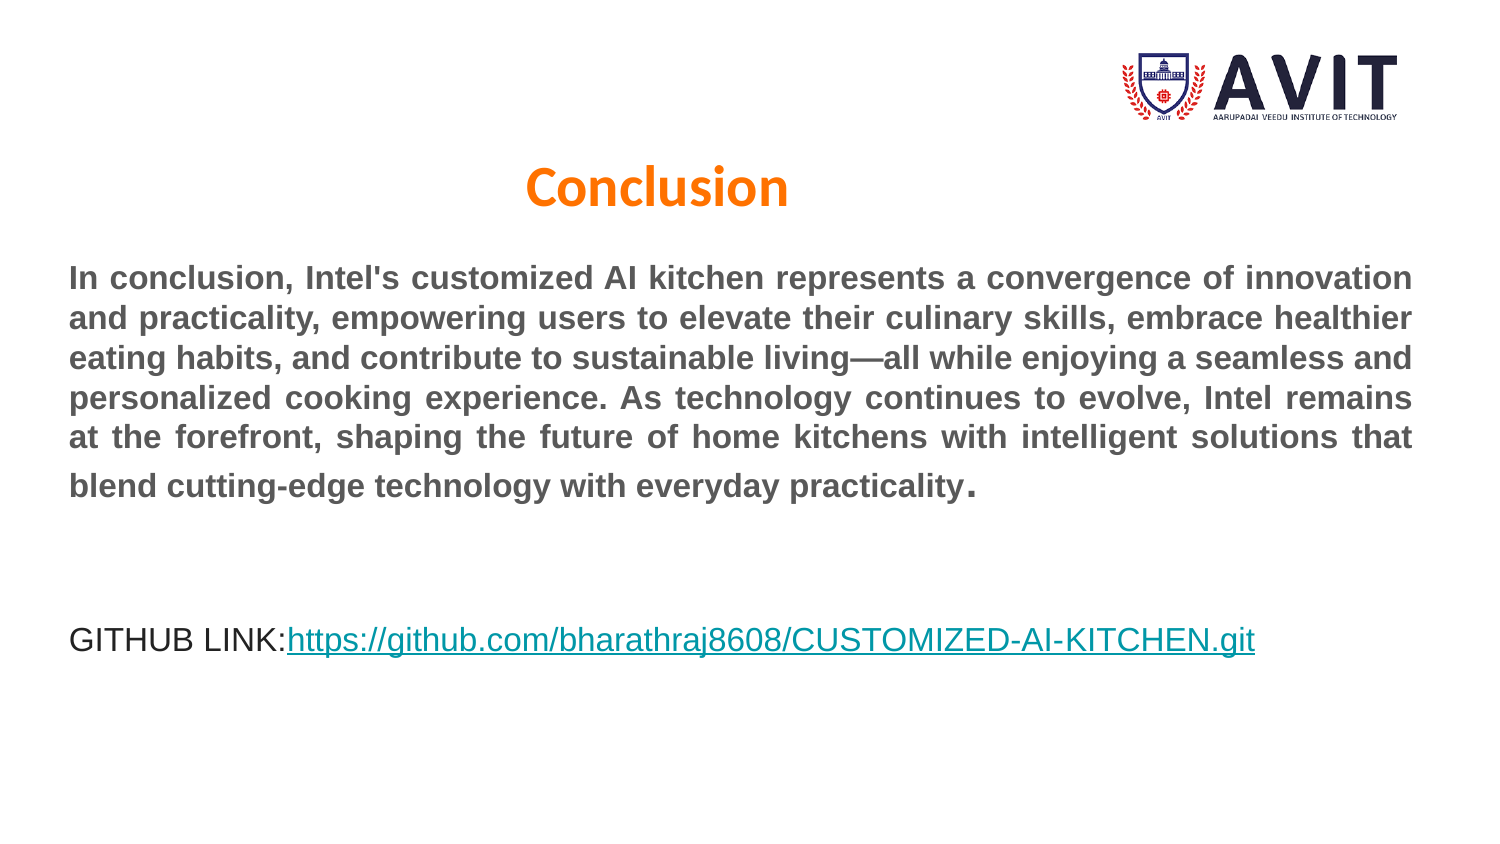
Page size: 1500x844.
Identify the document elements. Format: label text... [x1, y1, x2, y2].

title Conclusion [0, 133, 1357, 228]
picture [1092, 40, 1430, 134]
list In conclusion, Intel's customized AI kitchen represents a convergence of innovation and practicality, empowering users to elevate their culinary skills, embrace healthier eating habits, and contribute to sustainable living—all while enjoying a seamless and personalized cooking experience. As technology continues to evolve, Intel remains at the forefront, shaping the future of home kitchens with intelligent solutions that blend cutting-edge technology with everyday practicality. GITHUB LINK:https://github.com/bharathraj8608/CUSTOMIZED-AI-KITCHEN.git [54, 241, 1430, 820]
